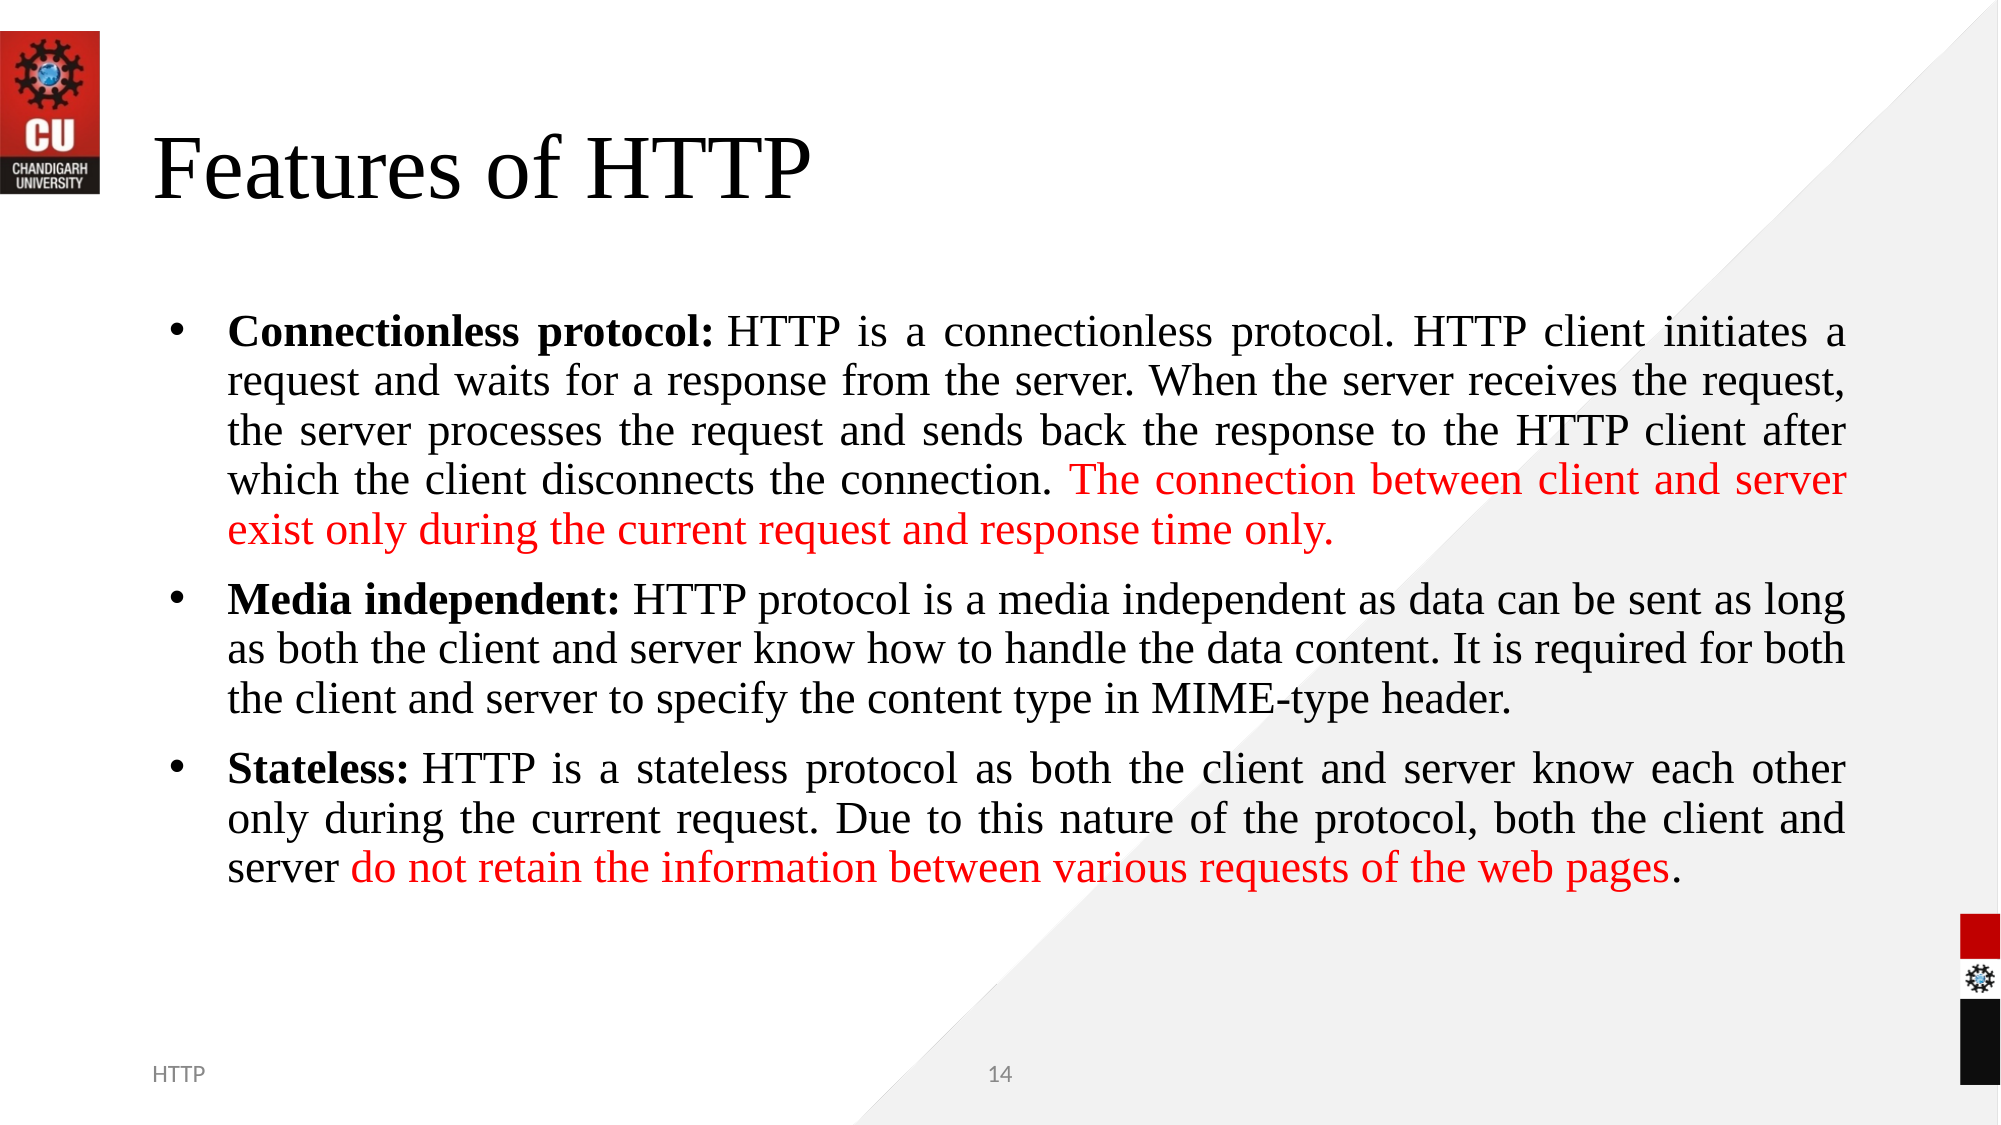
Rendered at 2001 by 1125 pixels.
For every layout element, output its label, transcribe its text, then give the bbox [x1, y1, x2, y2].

footer HTTP [137, 1042, 588, 1103]
picture [0, 0, 2001, 1125]
title Features of HTTP [137, 59, 1863, 278]
slide_number ‹#› [662, 1042, 1338, 1103]
list Connectionless protocol: HTTP is a connectionless protocol. HTTP client initiates a request and waits for a response from the server. When the server receives the request, the server processes the request and sends back the response to the HTTP client after which the client disconnects the connection. The connection between client and server exist only during the current request and response time only. Media independent: HTTP protocol is a media independent as data can be sent as long as both the client and server know how to handle the data content. It is required for both the client and server to specify the content type in MIME-type header. Stateless: HTTP is a stateless protocol as both the client and server know each other only during the current request. Due to this nature of the protocol, both the client and server do not retain the information between various requests of the web pages. [137, 299, 1863, 1014]
